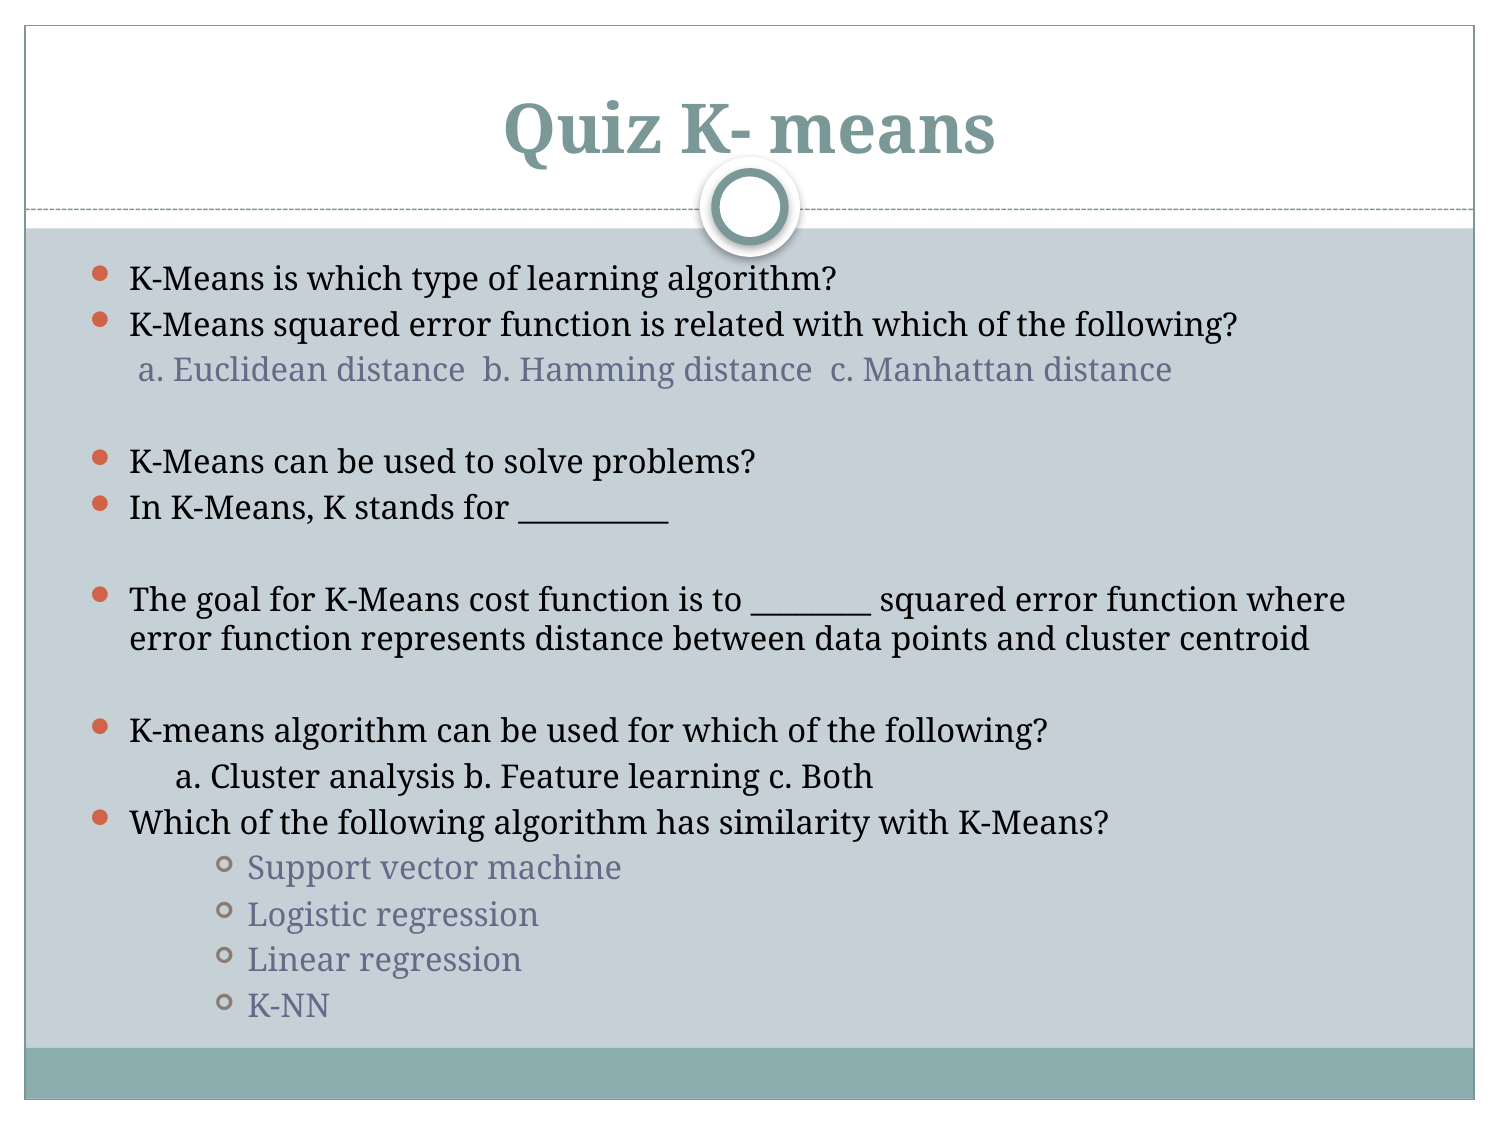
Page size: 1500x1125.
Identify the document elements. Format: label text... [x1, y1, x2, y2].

list K-Means is which type of learning algorithm? K-Means squared error function is related with which of the following? a. Euclidean distance b. Hamming distance c. Manhattan distance K-Means can be used to solve problems? In K-Means, K stands for __________ The goal for K-Means cost function is to ________ squared error function where error function represents distance between data points and cluster centroid K-means algorithm can be used for which of the following? a. Cluster analysis b. Feature learning c. Both Which of the following algorithm has similarity with K-Means? Support vector machine Logistic regression Linear regression K-NN [75, 249, 1425, 1050]
title Quiz K- means [75, 37, 1425, 175]
